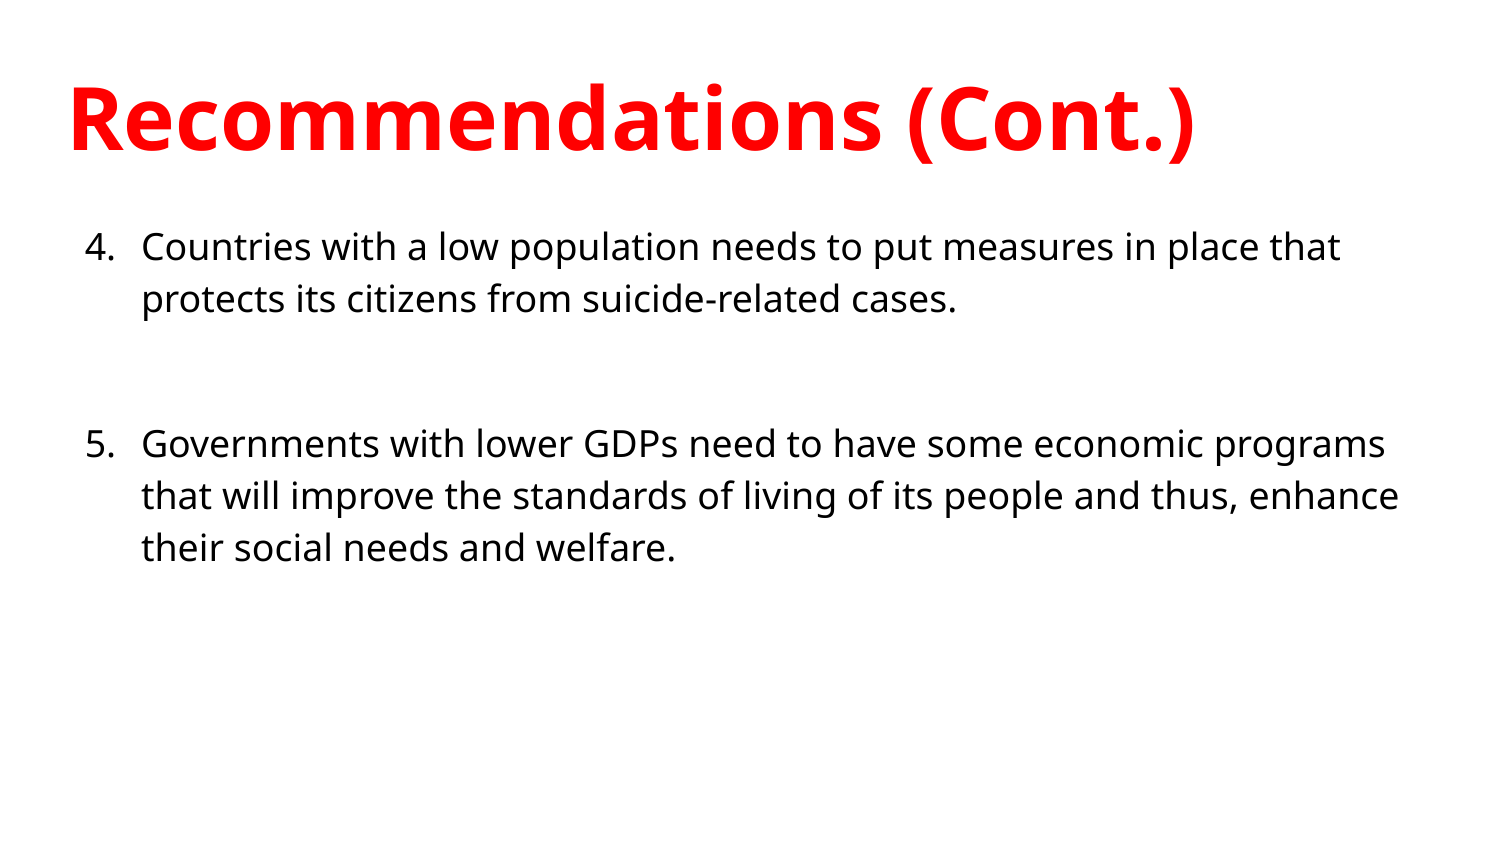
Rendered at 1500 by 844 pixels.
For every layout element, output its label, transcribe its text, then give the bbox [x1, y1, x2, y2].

title Recommendations (Cont.) [51, 48, 1449, 180]
list Countries with a low population needs to put measures in place that protects its citizens from suicide-related cases. Governments with lower GDPs need to have some economic programs that will improve the standards of living of its people and thus, enhance their social needs and welfare. [51, 201, 1449, 722]
